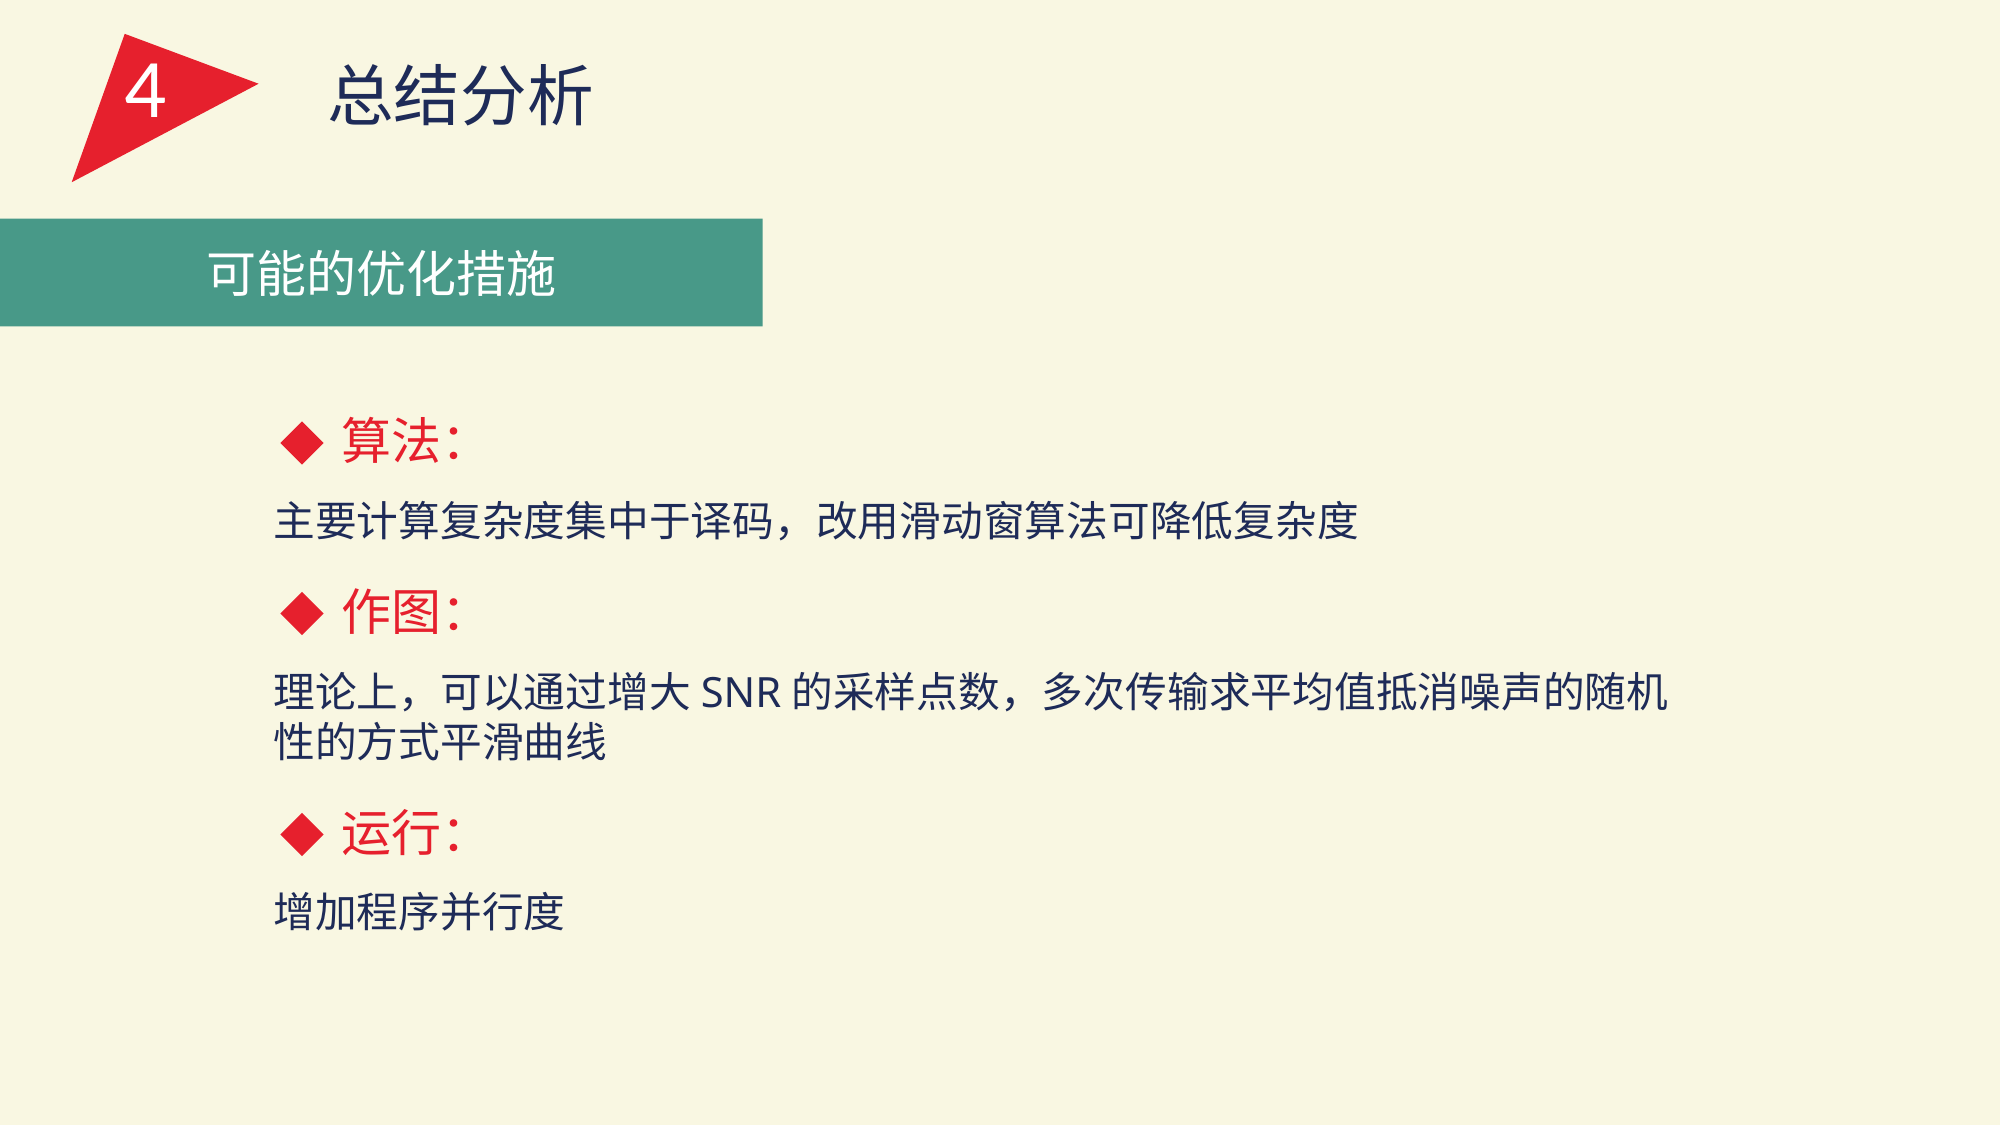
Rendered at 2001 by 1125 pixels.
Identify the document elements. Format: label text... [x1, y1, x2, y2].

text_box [258, 402, 1716, 554]
text_box 可能的优化措施 [0, 218, 764, 327]
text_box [258, 793, 1716, 946]
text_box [83, 26, 611, 216]
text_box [258, 572, 1716, 775]
